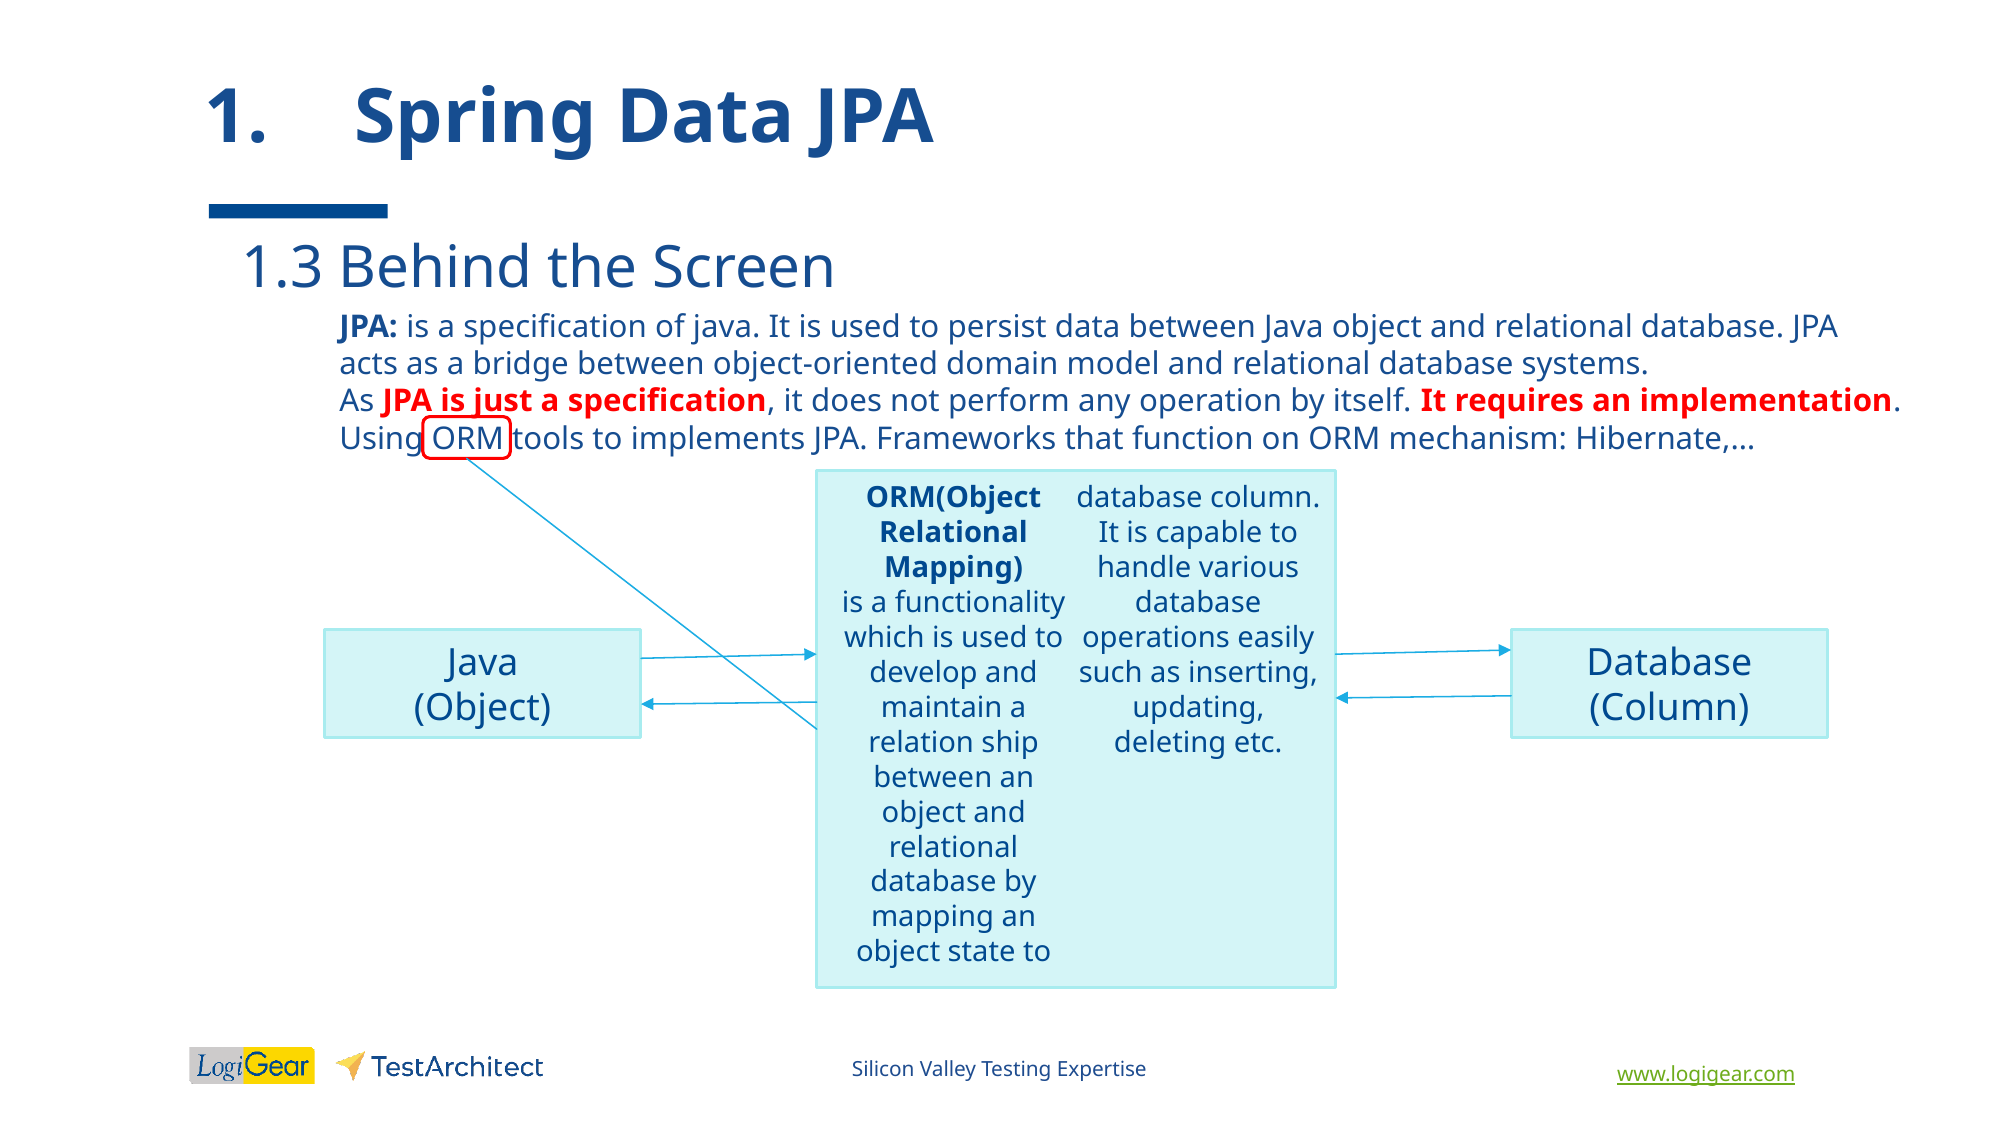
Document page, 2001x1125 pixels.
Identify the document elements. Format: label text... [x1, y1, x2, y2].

text_box Database (Column) [1510, 628, 1829, 739]
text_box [1335, 695, 1512, 699]
text_box JPA: is a specification of java. It is used to persist data between Java object and relational database. JPA acts as a bridge between object-oriented domain model and relational database systems. As JPA is just a specification, it does not perform any operation by itself. It requires an implementation. Using ORM tools to implements JPA. Frameworks that function on ORM mechanism: Hibernate,… [324, 307, 1917, 455]
text_box Java (Object) [323, 628, 642, 739]
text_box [466, 458, 817, 730]
text_box ORM(Object Relational Mapping) is a functionality which is used to develop and maintain a relation ship between an object and relational database by mapping an object state to database column. It is capable to handle various database operations easily such as inserting, updating, deleting etc. [815, 469, 1337, 989]
picture [189, 1047, 315, 1085]
title 1. Spring Data JPA [189, 54, 1809, 171]
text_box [1335, 649, 1512, 655]
text_box [421, 415, 512, 460]
text_box 1.3 Behind the Screen [226, 238, 999, 291]
picture [335, 1051, 543, 1081]
